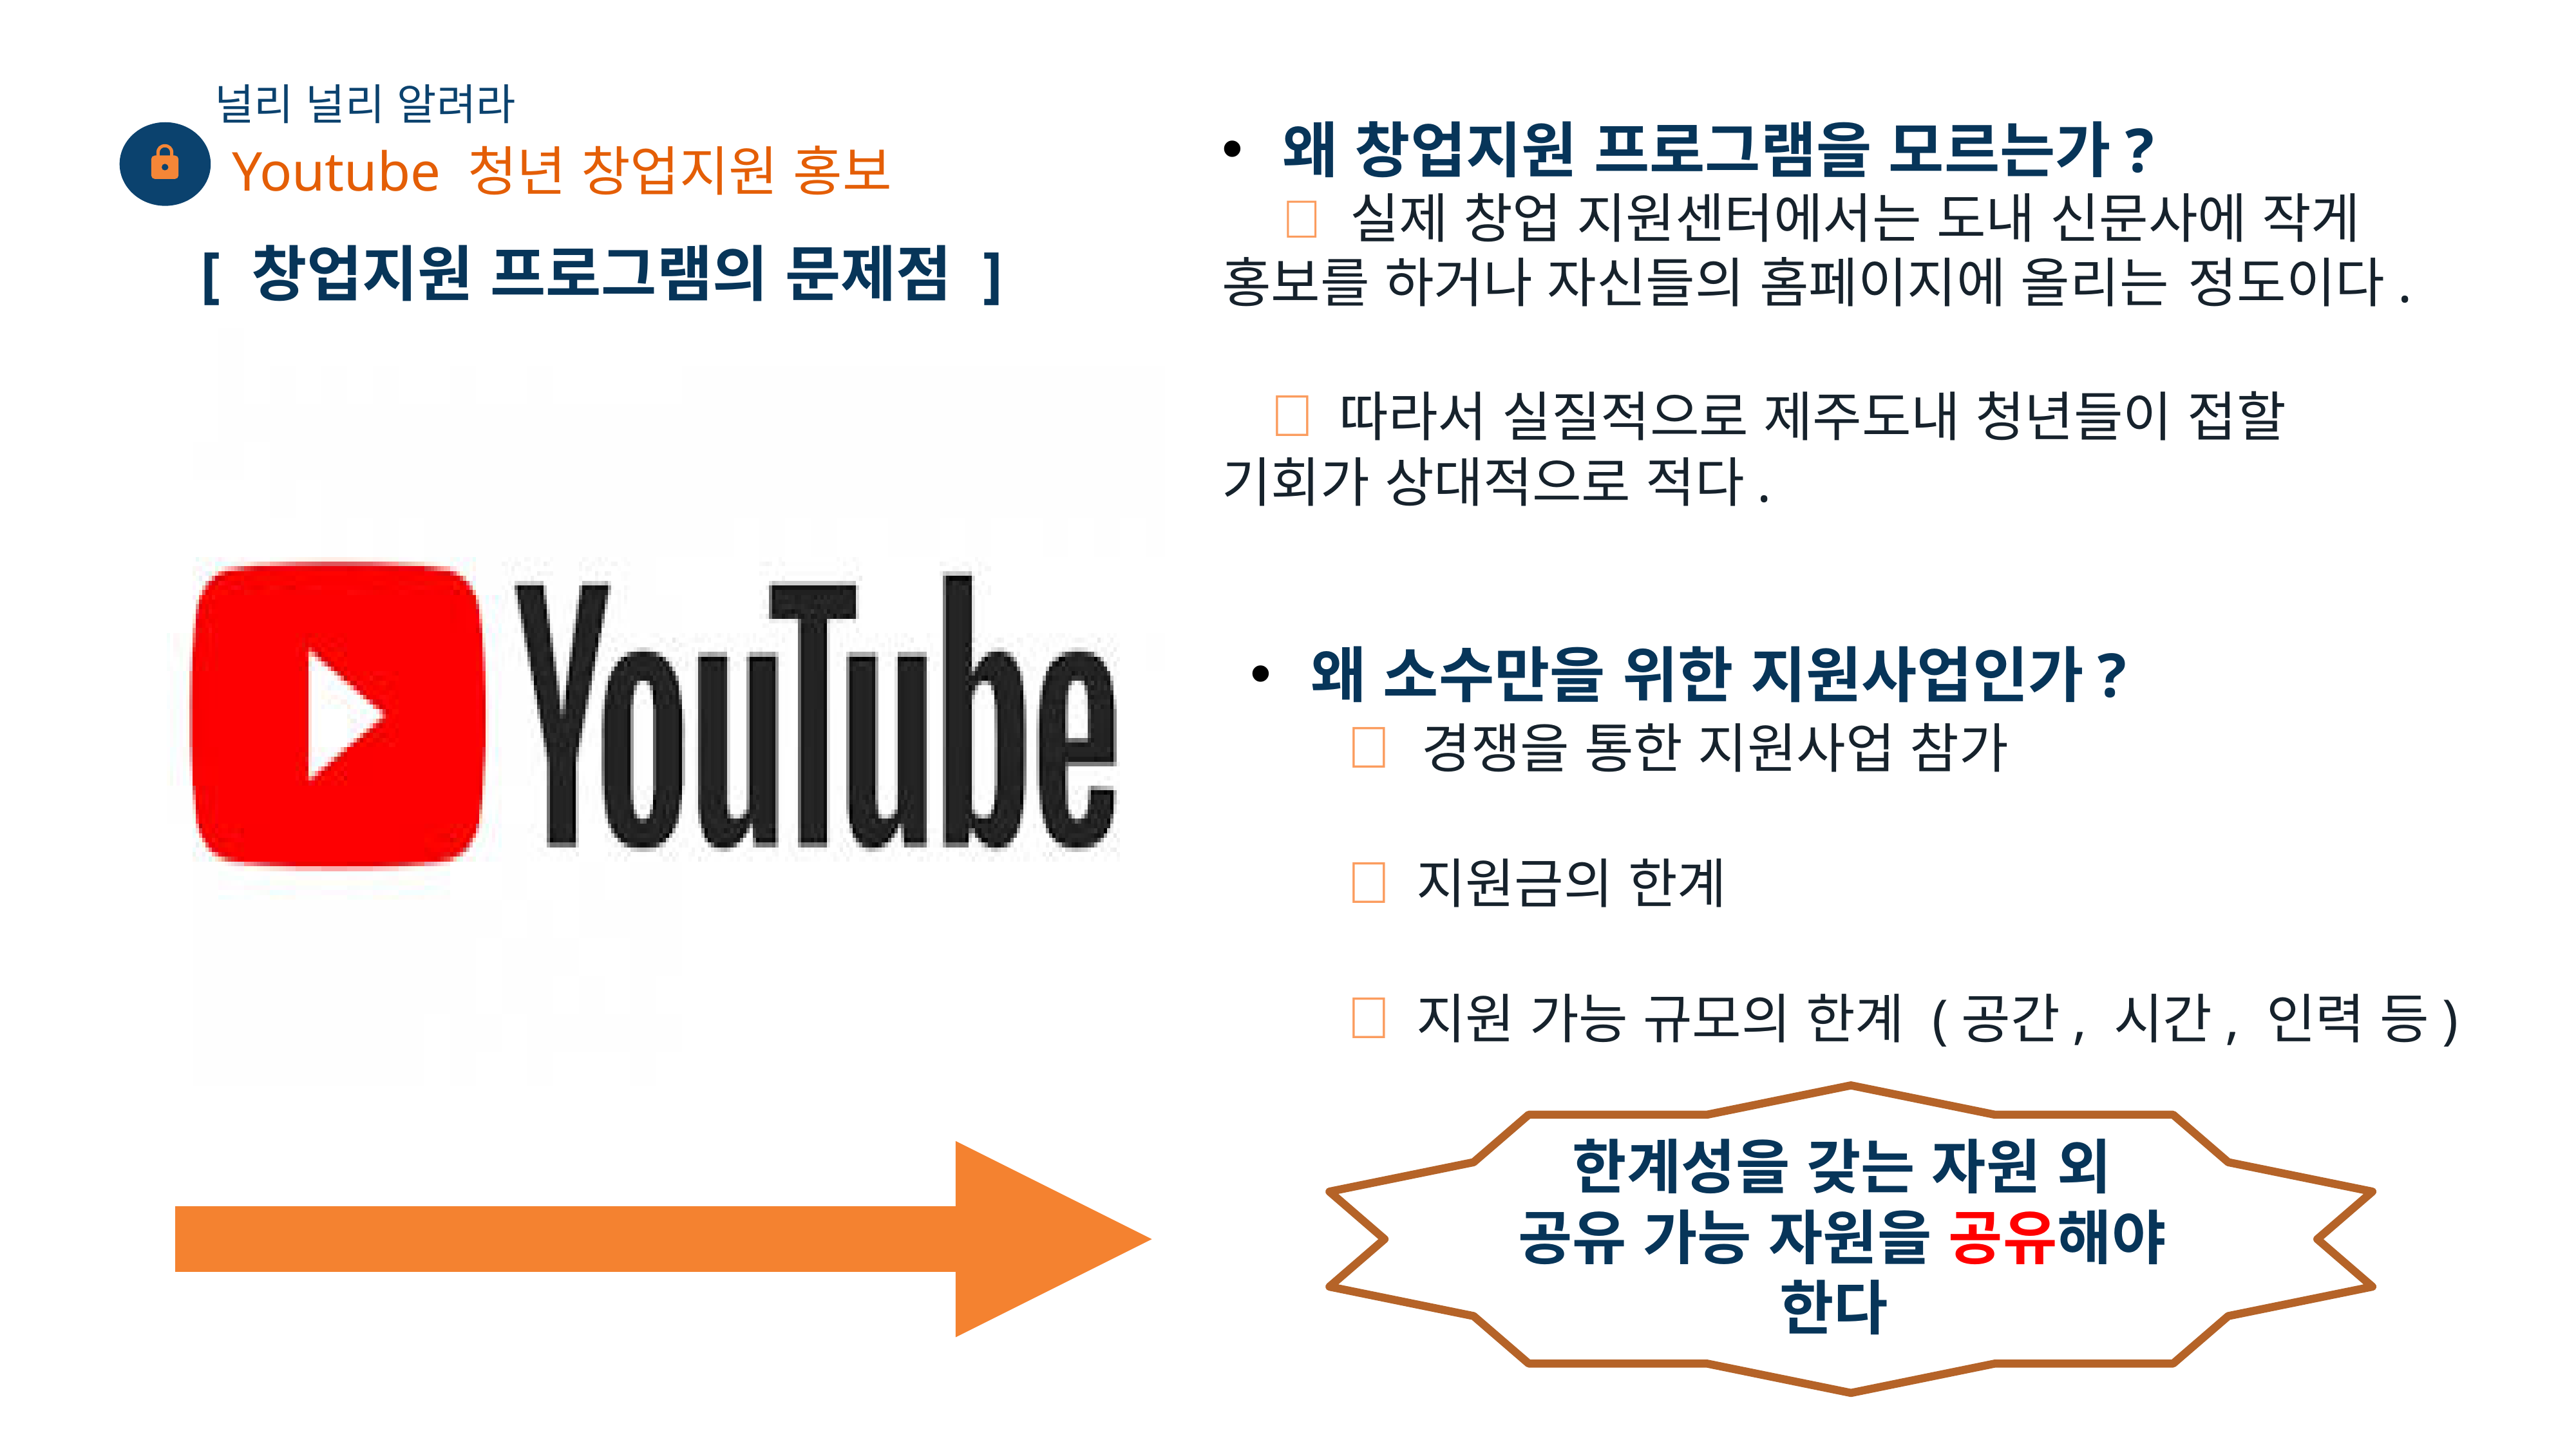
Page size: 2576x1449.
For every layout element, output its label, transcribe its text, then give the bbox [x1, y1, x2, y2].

text_box 널리 널리 알려라 [211, 73, 553, 121]
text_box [119, 122, 915, 217]
text_box 왜 창업지원 프로그램을 모르는가?  실제 창업 지원센터에서는 도내 신문사에 작게 홍보를 하거나 자신들의 홈페이지에 올리는 정도이다.  따라서 실질적으로 제주도내 청년들이 접할 기회가 상대적으로 적다. [1196, 86, 2471, 493]
picture [141, 328, 1165, 1086]
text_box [1329, 1085, 2373, 1394]
text_box 왜 소수만을 위한 지원사업인가?  경쟁을 통한 지원사업 참가  지원금의 한계  지원 가능 규모의 한계 (공간, 시간, 인력 등) [1240, 632, 2534, 1056]
text_box [ 창업지원 프로그램의 문제점 ] [175, 209, 1196, 325]
